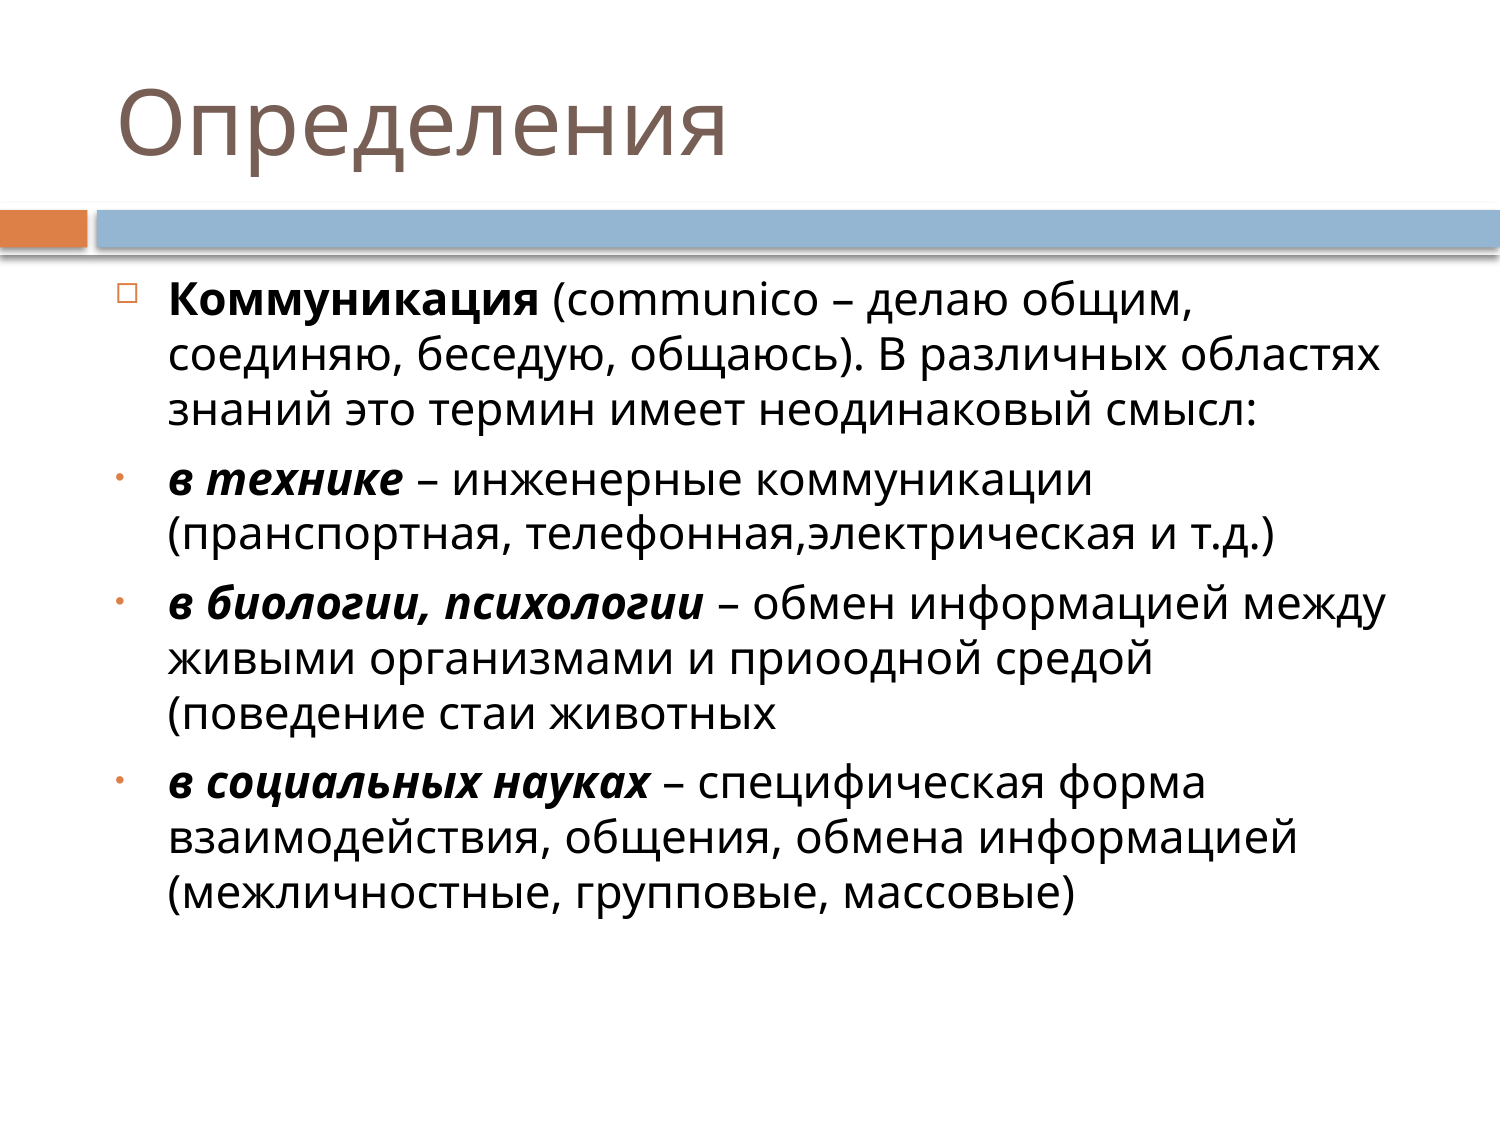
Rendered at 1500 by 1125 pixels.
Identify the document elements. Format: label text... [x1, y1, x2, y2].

title Определения [100, 37, 1438, 200]
list Коммуникация (communico – делаю общим, соединяю, беседую, общаюсь). В различных областях знаний это термин имеет неодинаковый смысл: в технике – инженерные коммуникации (пранспортная, телефонная,электрическая и т.д.) в биологии, психологии – обмен информацией между живыми организмами и приоодной средой (поведение стаи животных в социальных науках – специфическая форма взаимодействия, общения, обмена информацией (межличностные, групповые, массовые) [100, 262, 1438, 1000]
